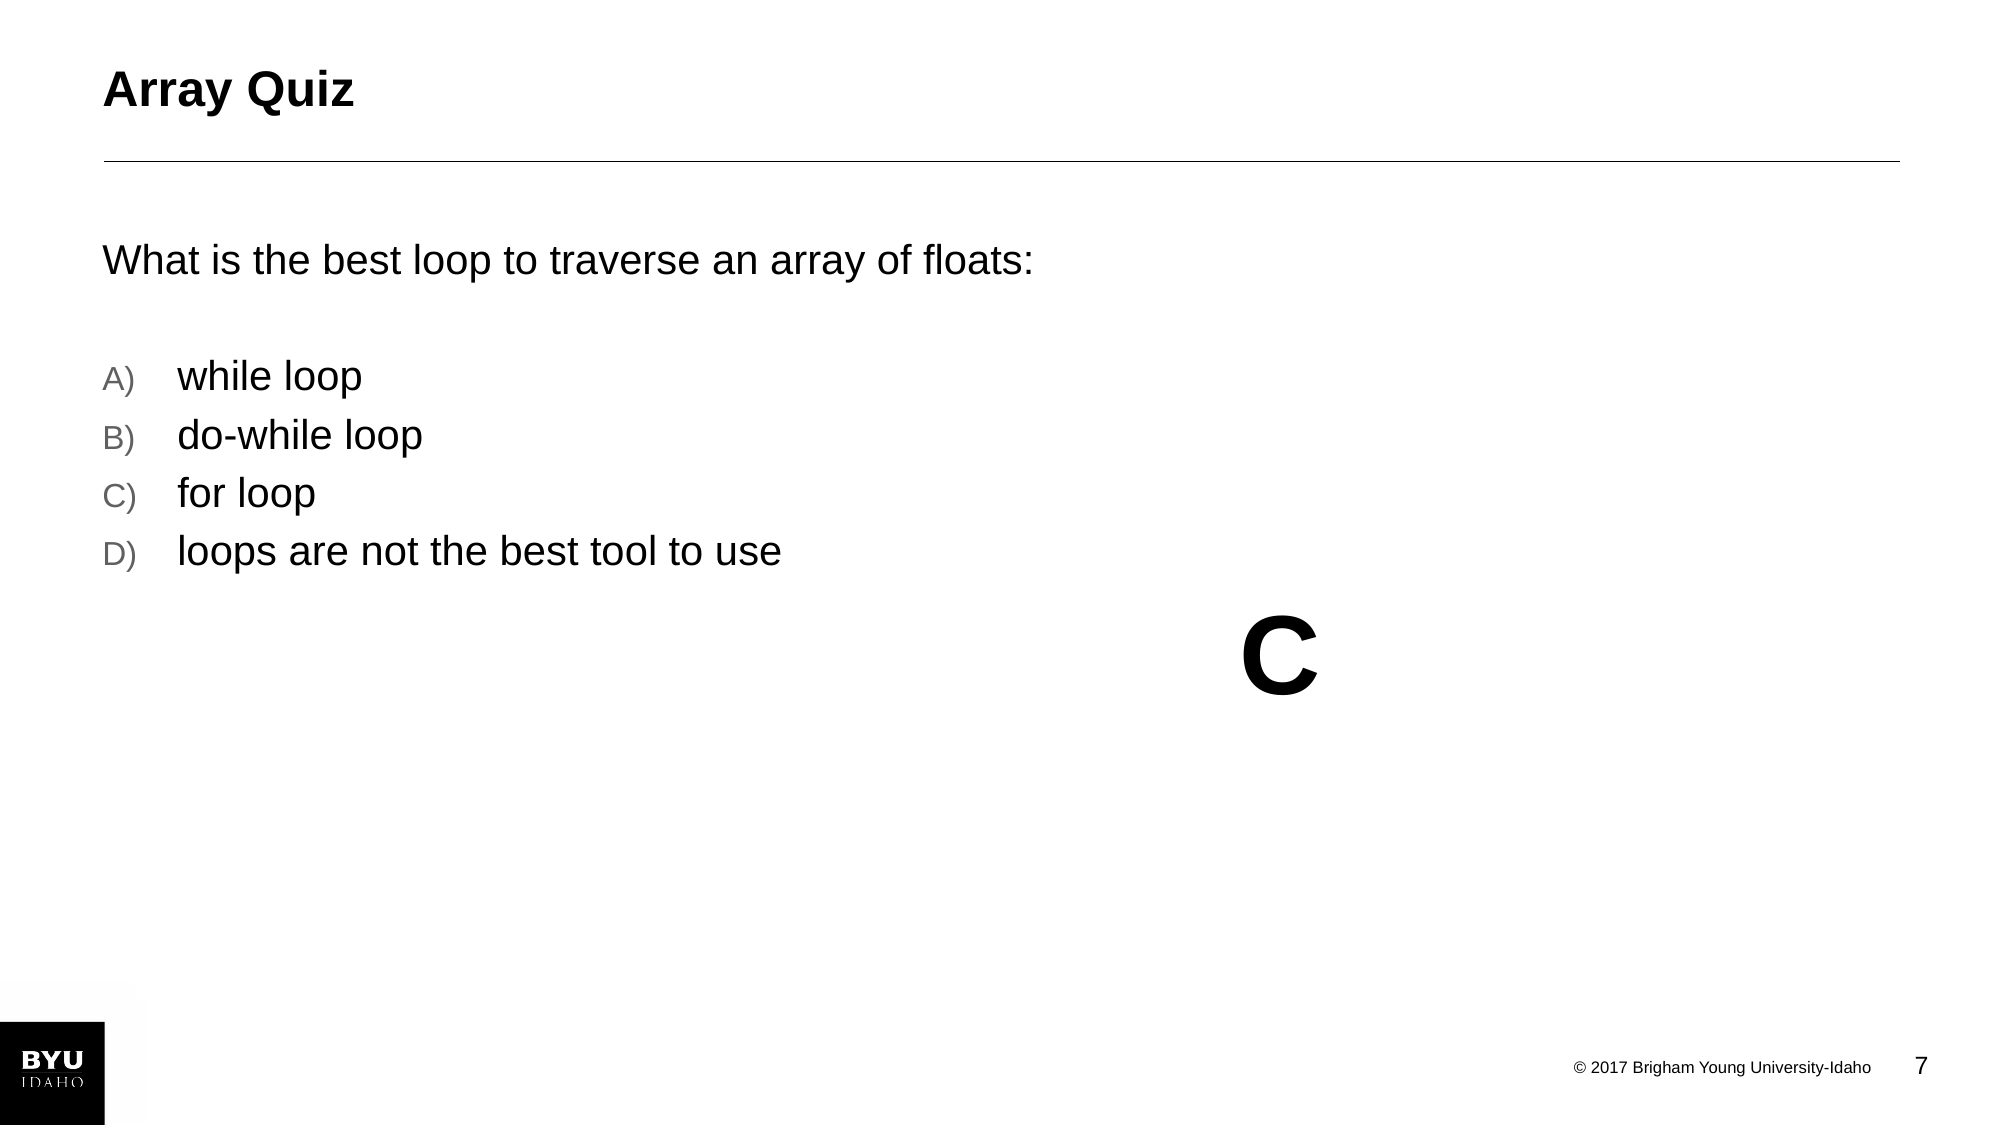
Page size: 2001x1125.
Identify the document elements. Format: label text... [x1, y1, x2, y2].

title Array Quiz [87, 12, 1900, 162]
list What is the best loop to traverse an array of floats: while loop do-while loop for loop loops are not the best tool to use [87, 224, 1900, 1014]
text_box C [1224, 574, 1475, 725]
